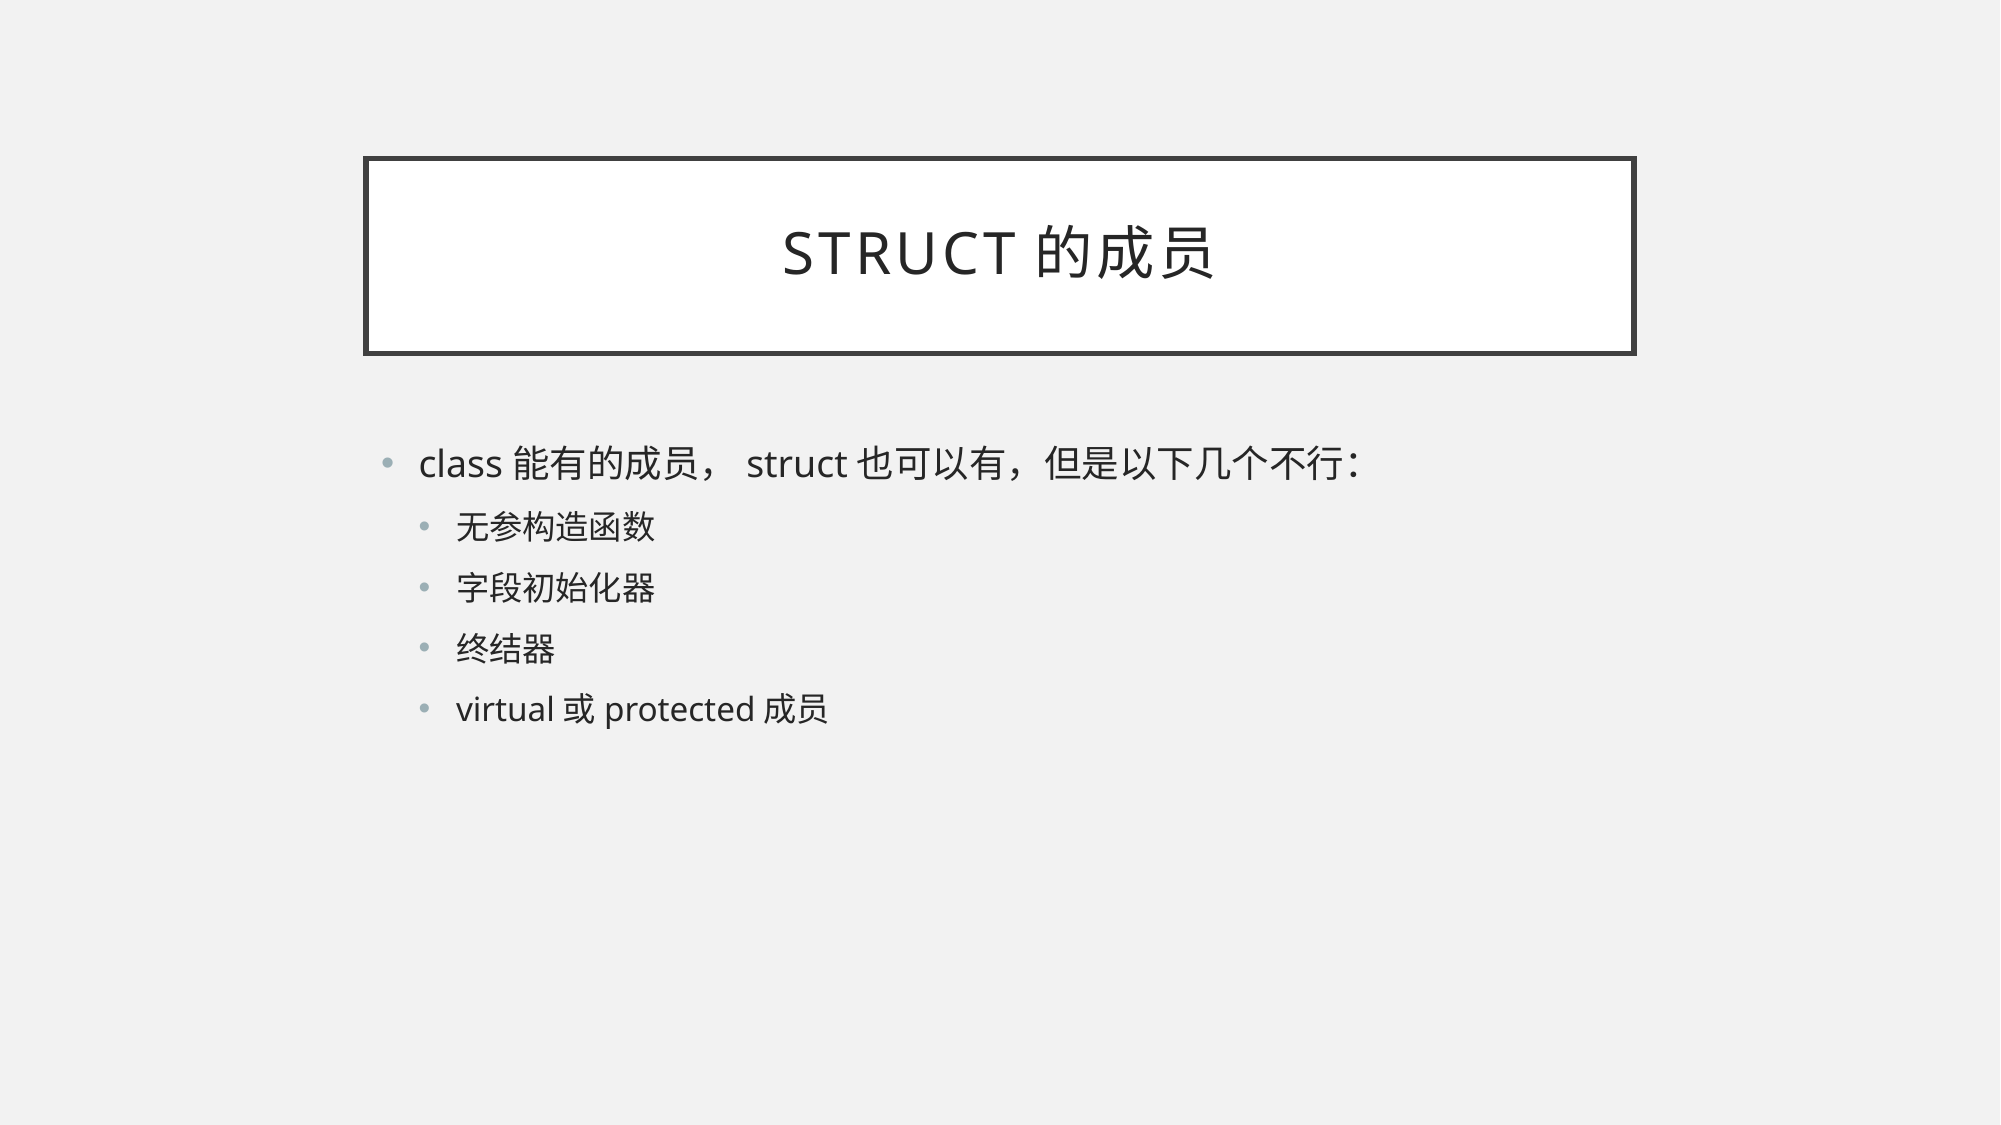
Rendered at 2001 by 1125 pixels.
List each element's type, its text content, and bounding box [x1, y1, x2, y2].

list class能有的成员，struct也可以有，但是以下几个不行： 无参构造函数 字段初始化器 终结器 virtual或protected成员 [366, 432, 1634, 942]
title struct的成员 [363, 156, 1637, 356]
